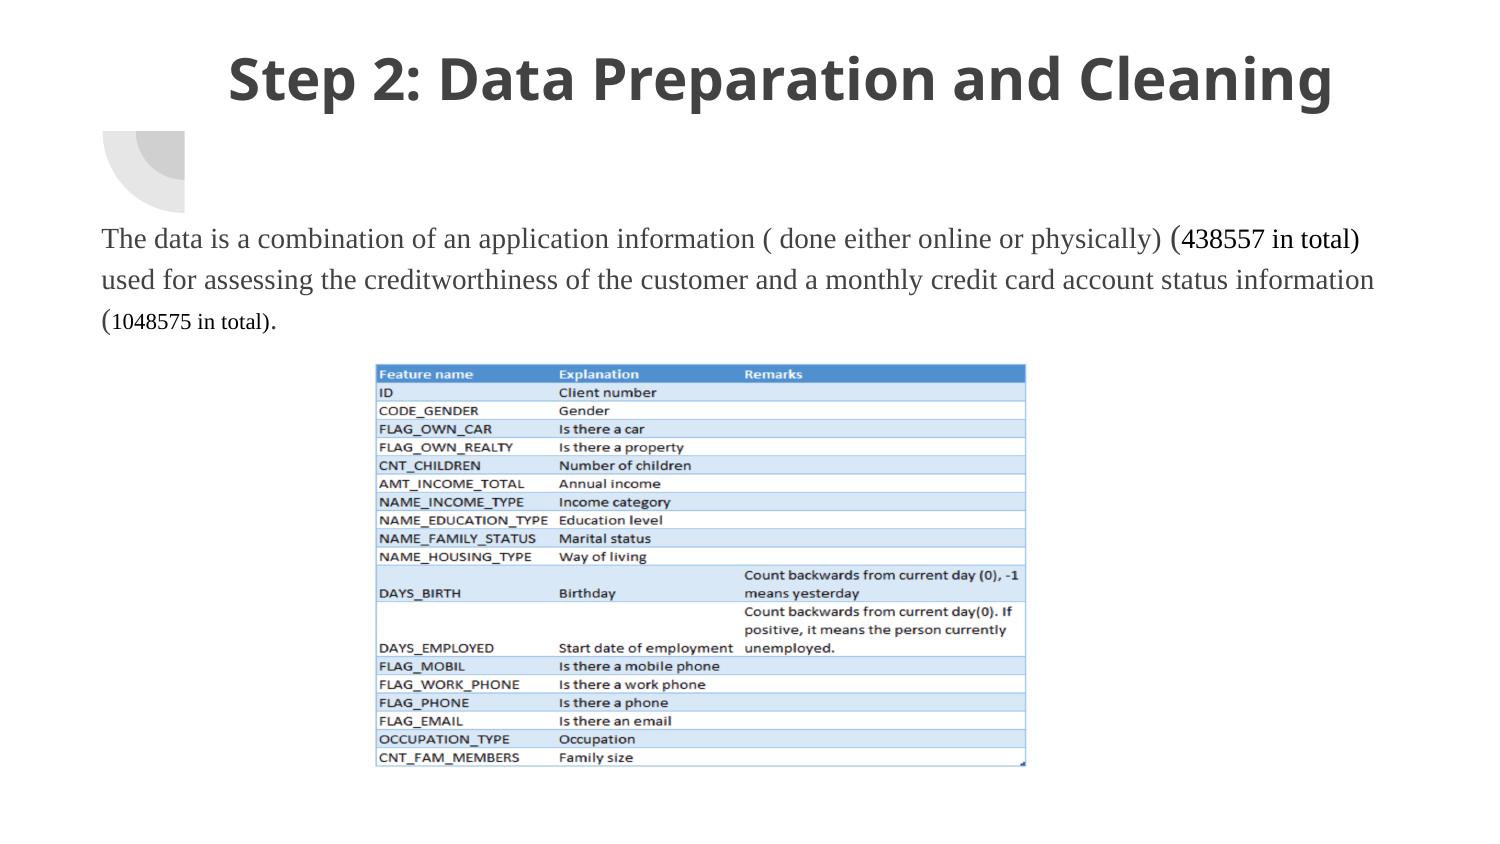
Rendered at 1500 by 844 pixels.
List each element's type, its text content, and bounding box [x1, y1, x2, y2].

picture [371, 361, 1038, 768]
title Step 2: Data Preparation and Cleaning [213, 27, 1368, 134]
list The data is a combination of an application information ( done either online or physically) (438557 in total) used for assessing the creditworthiness of the customer and a monthly credit card account status information (1048575 in total). [86, 194, 1414, 794]
